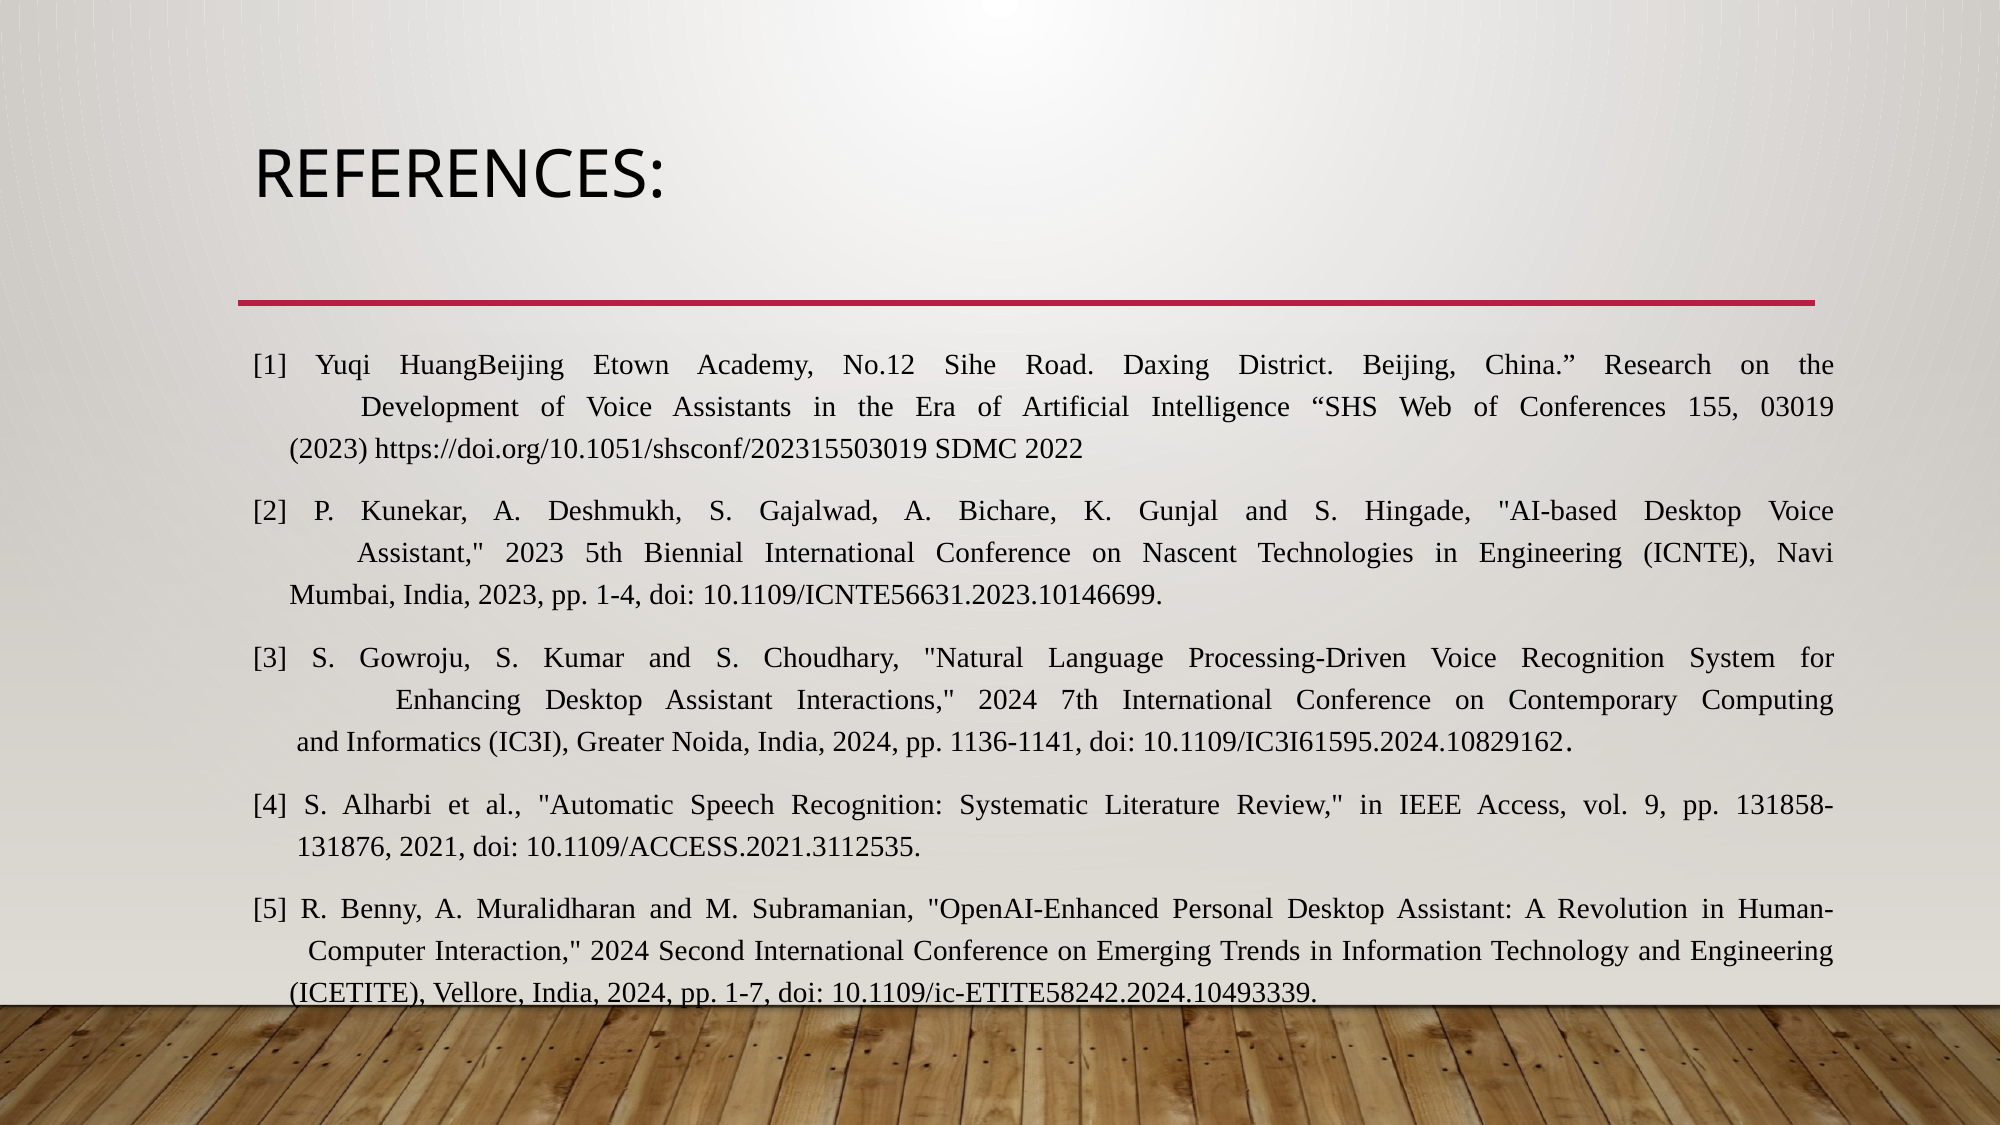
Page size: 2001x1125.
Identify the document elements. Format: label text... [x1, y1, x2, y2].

picture [0, 1005, 2000, 1125]
title References: [238, 131, 1814, 305]
list [1] Yuqi HuangBeijing Etown Academy, No.12 Sihe Road. Daxing District. Beijing, China.” Research on the Development of Voice Assistants in the Era of Artificial Intelligence “SHS Web of Conferences 155, 03019 (2023) https://doi.org/10.1051/shsconf/202315503019 SDMC 2022 [2] P. Kunekar, A. Deshmukh, S. Gajalwad, A. Bichare, K. Gunjal and S. Hingade, "AI-based Desktop Voice Assistant," 2023 5th Biennial International Conference on Nascent Technologies in Engineering (ICNTE), Navi Mumbai, India, 2023, pp. 1-4, doi: 10.1109/ICNTE56631.2023.10146699. [3] S. Gowroju, S. Kumar and S. Choudhary, "Natural Language Processing-Driven Voice Recognition System for Enhancing Desktop Assistant Interactions," 2024 7th International Conference on Contemporary Computing and Informatics (IC3I), Greater Noida, India, 2024, pp. 1136-1141, doi: 10.1109/IC3I61595.2024.10829162. [4] S. Alharbi et al., "Automatic Speech Recognition: Systematic Literature Review," in IEEE Access, vol. 9, pp. 131858- 131876, 2021, doi: 10.1109/ACCESS.2021.3112535. [5] R. Benny, A. Muralidharan and M. Subramanian, "OpenAI-Enhanced Personal Desktop Assistant: A Revolution in Human- Computer Interaction," 2024 Second International Conference on Emerging Trends in Information Technology and Engineering (ICETITE), Vellore, India, 2024, pp. 1-7, doi: 10.1109/ic-ETITE58242.2024.10493339. [238, 330, 1851, 993]
